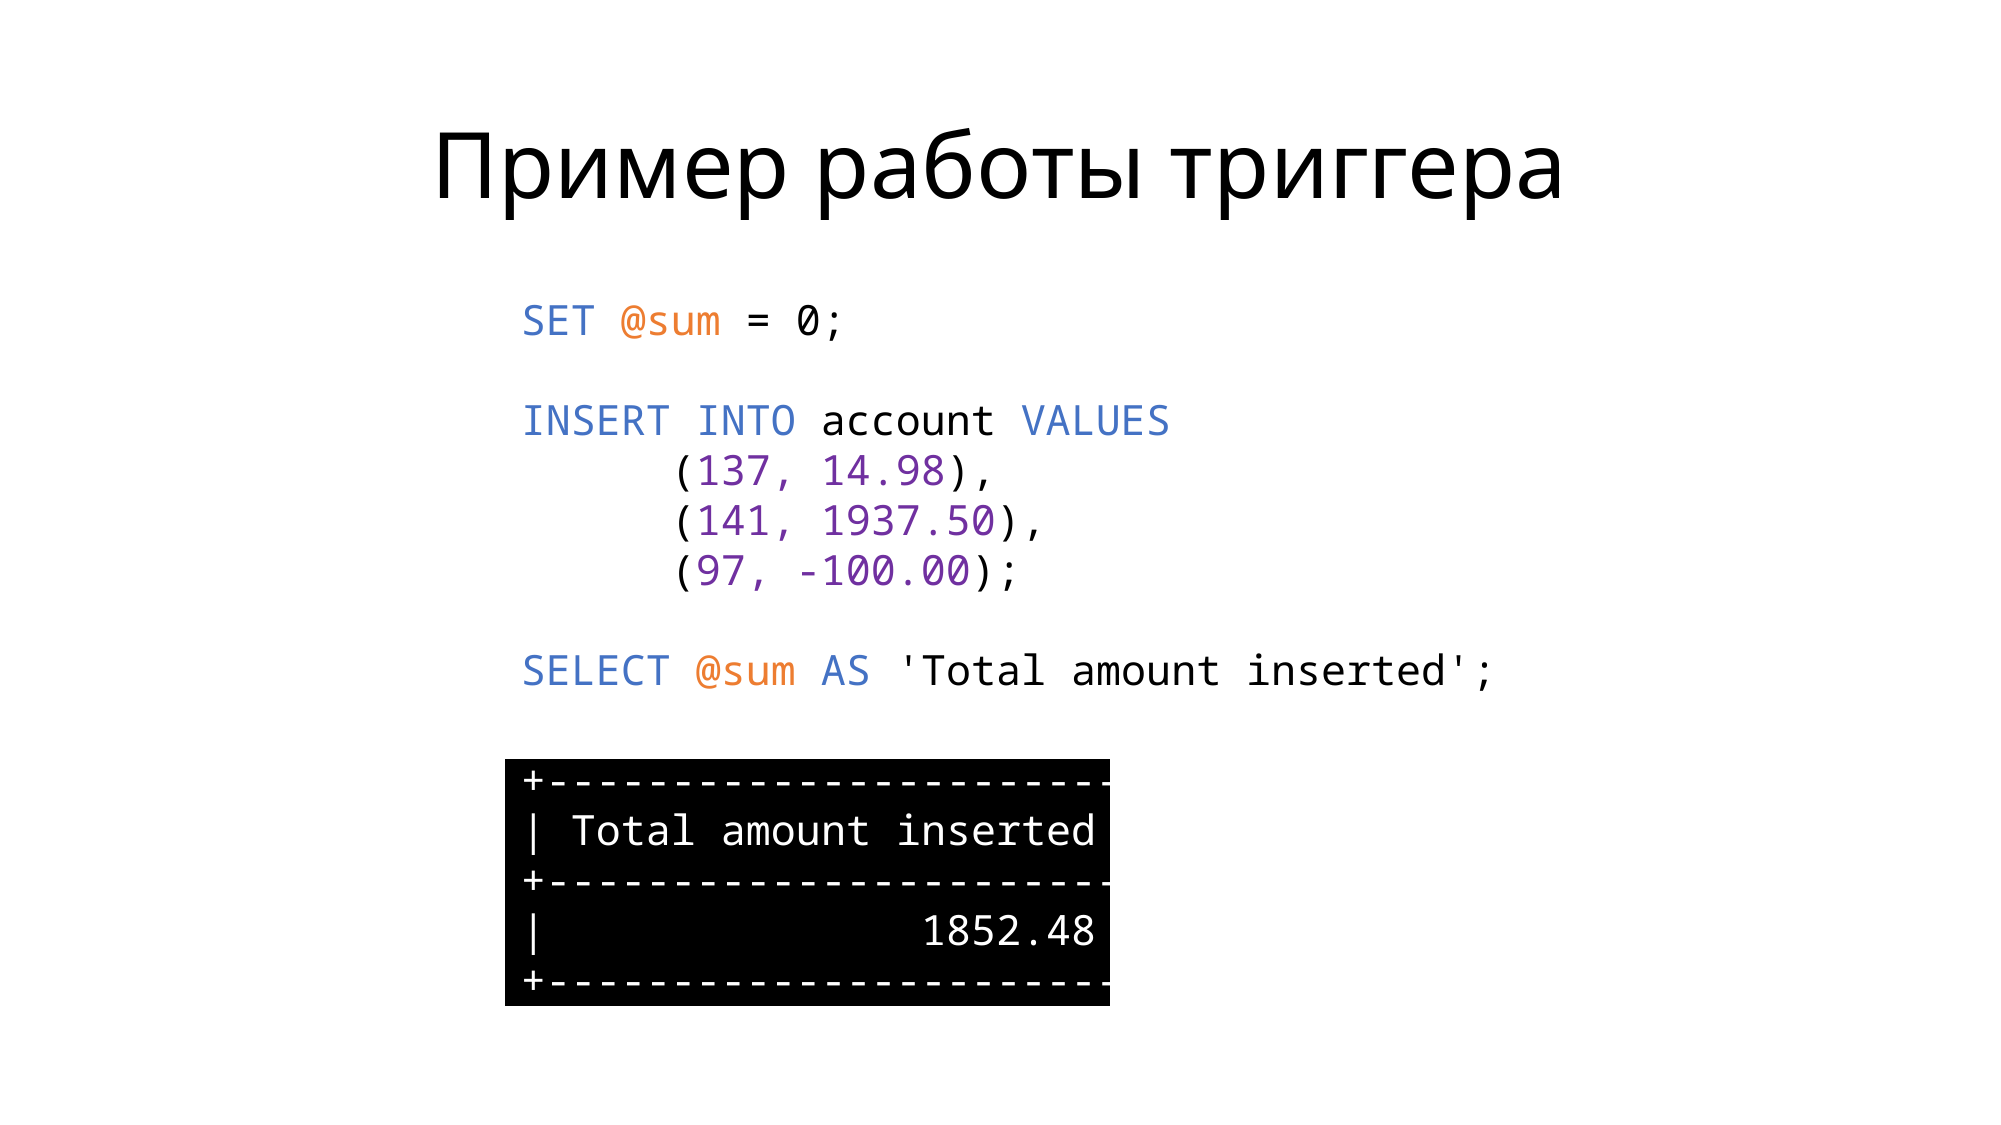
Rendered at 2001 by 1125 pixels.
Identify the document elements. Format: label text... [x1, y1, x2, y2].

title Пример работы триггера [137, 59, 1863, 278]
text_box SET @sum = 0; INSERT INTO account VALUES (137, 14.98), (141, 1937.50), (97, -100.00); SELECT @sum AS 'Total amount inserted'; +-----------------------+ | Total amount inserted | +-----------------------+ | 1852.48 | +-----------------------+ [506, 286, 1536, 1012]
